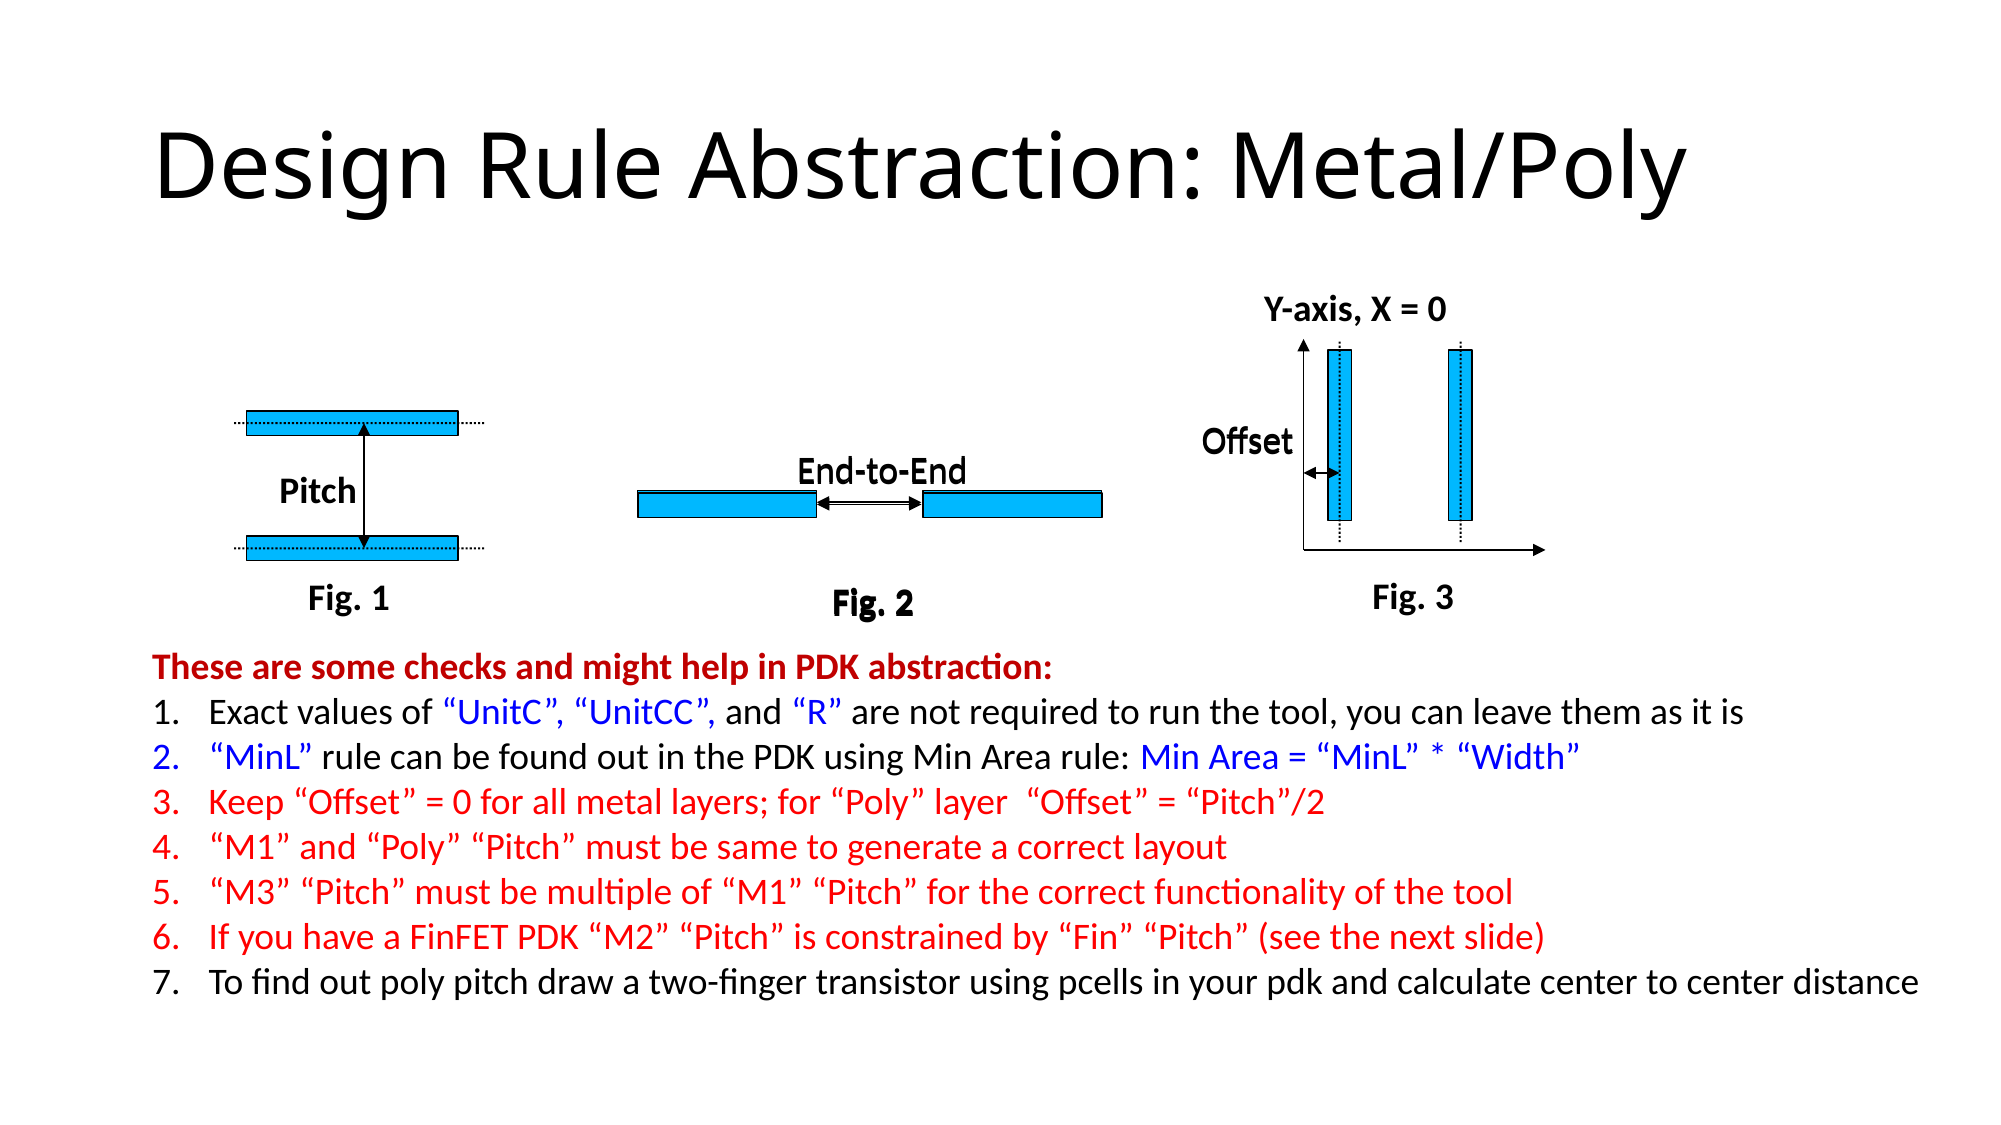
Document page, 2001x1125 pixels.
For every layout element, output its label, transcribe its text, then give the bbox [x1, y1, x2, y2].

text_box Offset [1187, 409, 1303, 470]
text_box Y-axis, X = 0 [1249, 276, 1462, 337]
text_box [637, 438, 1102, 518]
text_box Fig. 2 [817, 571, 929, 632]
text_box Fig. 3 [1357, 563, 1469, 625]
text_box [1303, 338, 1546, 551]
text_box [233, 411, 484, 561]
title Design Rule Abstraction: Metal/Poly [137, 59, 1863, 278]
text_box These are some checks and might help in PDK abstraction: Exact values of “UnitC”, “UnitCC”, and “R” are not required to run the tool, you can leave them as it is “MinL” rule can be found out in the PDK using Min Area rule: Min Area = “MinL” * “Width” Keep “Offset” = 0 for all metal layers; for “Poly” layer “Offset” = “Pitch”/2 “M1” and “Poly” “Pitch” must be same to generate a correct layout “M3” “Pitch” must be multiple of “M1” “Pitch” for the correct functionality of the tool If you have a FinFET PDK “M2” “Pitch” is constrained by “Fin” “Pitch” (see the next slide) To find out poly pitch draw a two-finger transistor using pcells in your pdk and calculate center to center distance [137, 634, 1952, 1010]
text_box Fig. 1 [293, 564, 405, 626]
